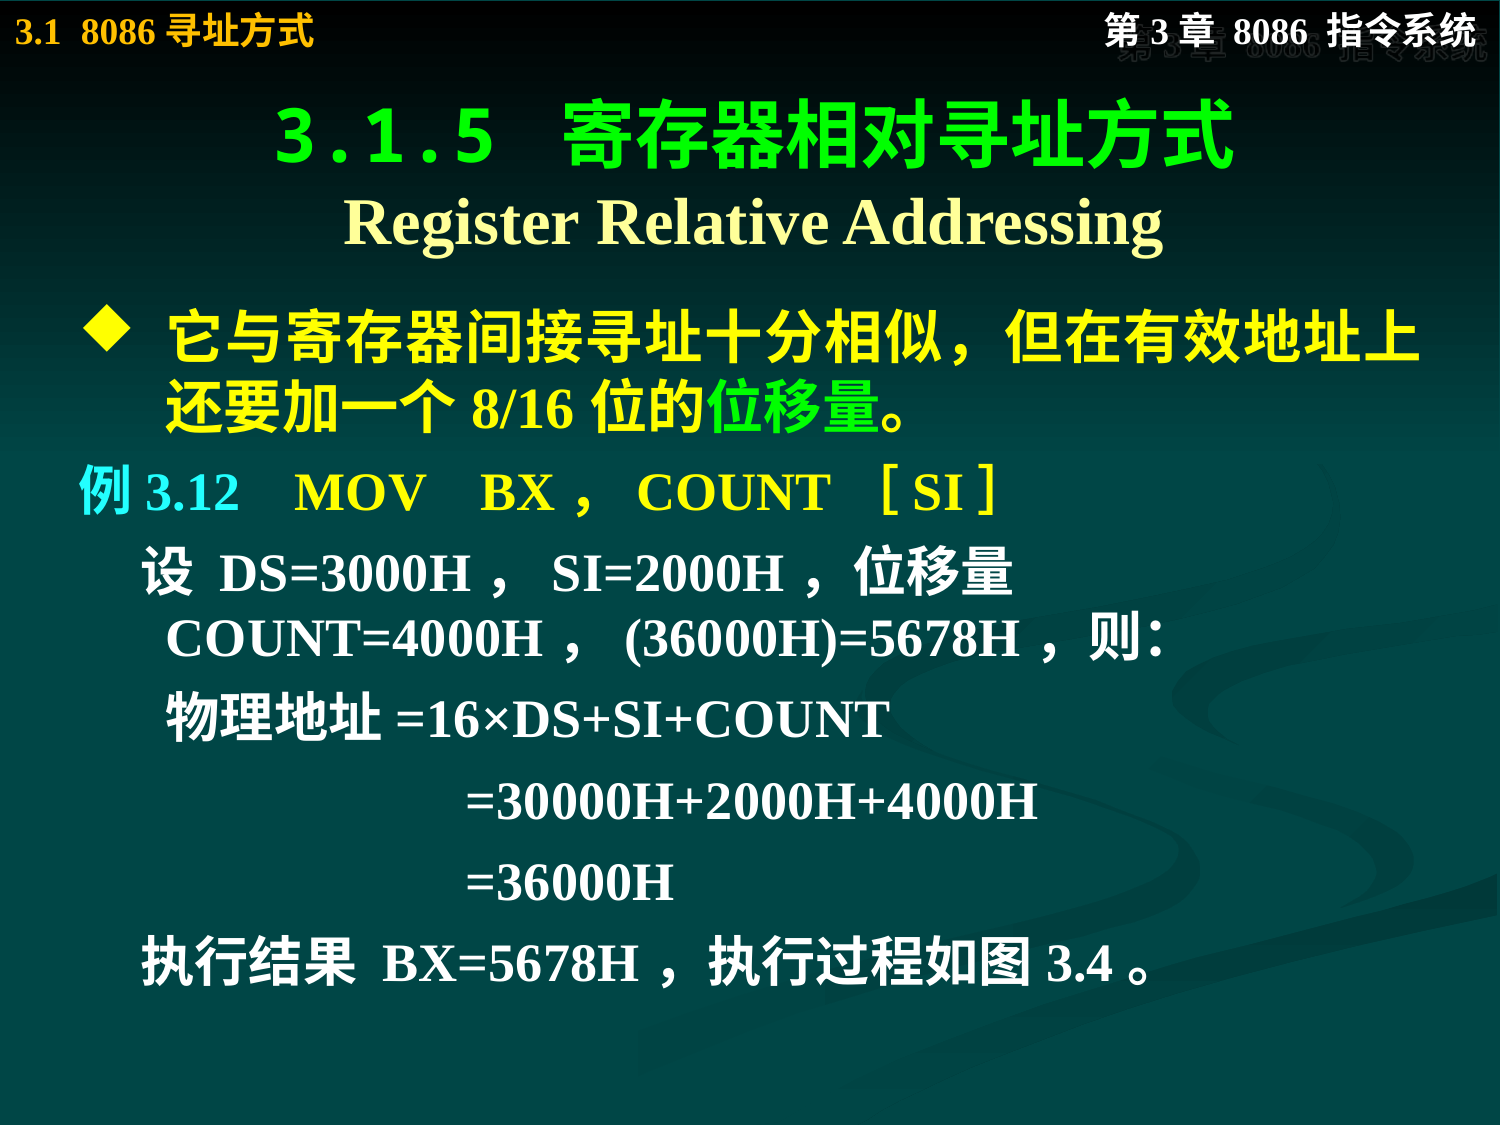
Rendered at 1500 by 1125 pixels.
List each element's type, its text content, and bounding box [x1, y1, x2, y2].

title 3.1.5 寄存器相对寻址方式 Register Relative Addressing [78, 80, 1430, 264]
list 它与寄存器间接寻址十分相似，但在有效地址上还要加一个8/16位的位移量。 例3.12 MOV BX，COUNT［SI］ 设 DS=3000H，SI=2000H，位移量 COUNT=4000H，(36000H)=5678H，则： 物理地址=16×DS+SI+COUNT =30000H+2000H+4000H =36000H 执行结果 BX=5678H，执行过程如图3.4。 [63, 292, 1437, 1065]
